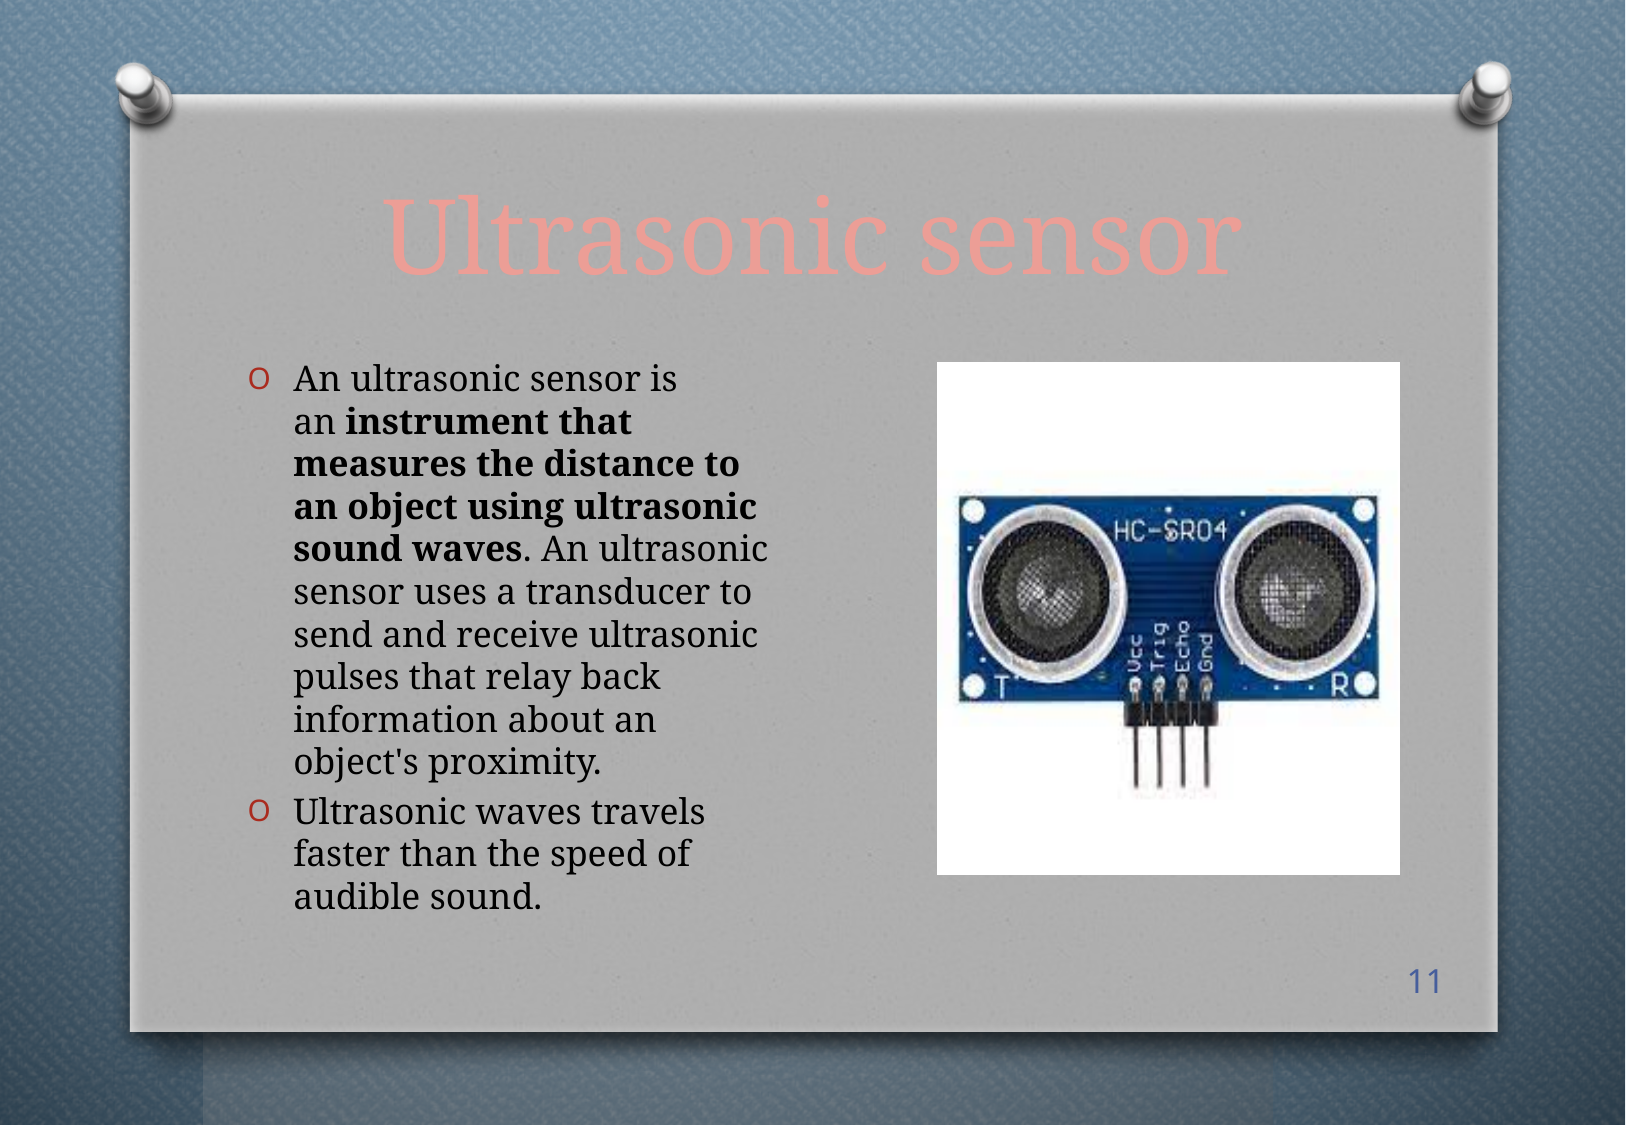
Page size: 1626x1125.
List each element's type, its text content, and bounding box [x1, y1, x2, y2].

title Ultrasonic sensor [194, 134, 1433, 332]
picture [83, 29, 212, 154]
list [936, 362, 1401, 876]
slide_number 11 [1363, 952, 1462, 1013]
picture [1429, 34, 1556, 157]
list An ultrasonic sensor is an instrument that measures the distance to an object using ultrasonic sound waves. An ultrasonic sensor uses a transducer to send and receive ultrasonic pulses that relay back information about an object's proximity. Ultrasonic waves travels faster than the speed of audible sound. [230, 348, 800, 939]
